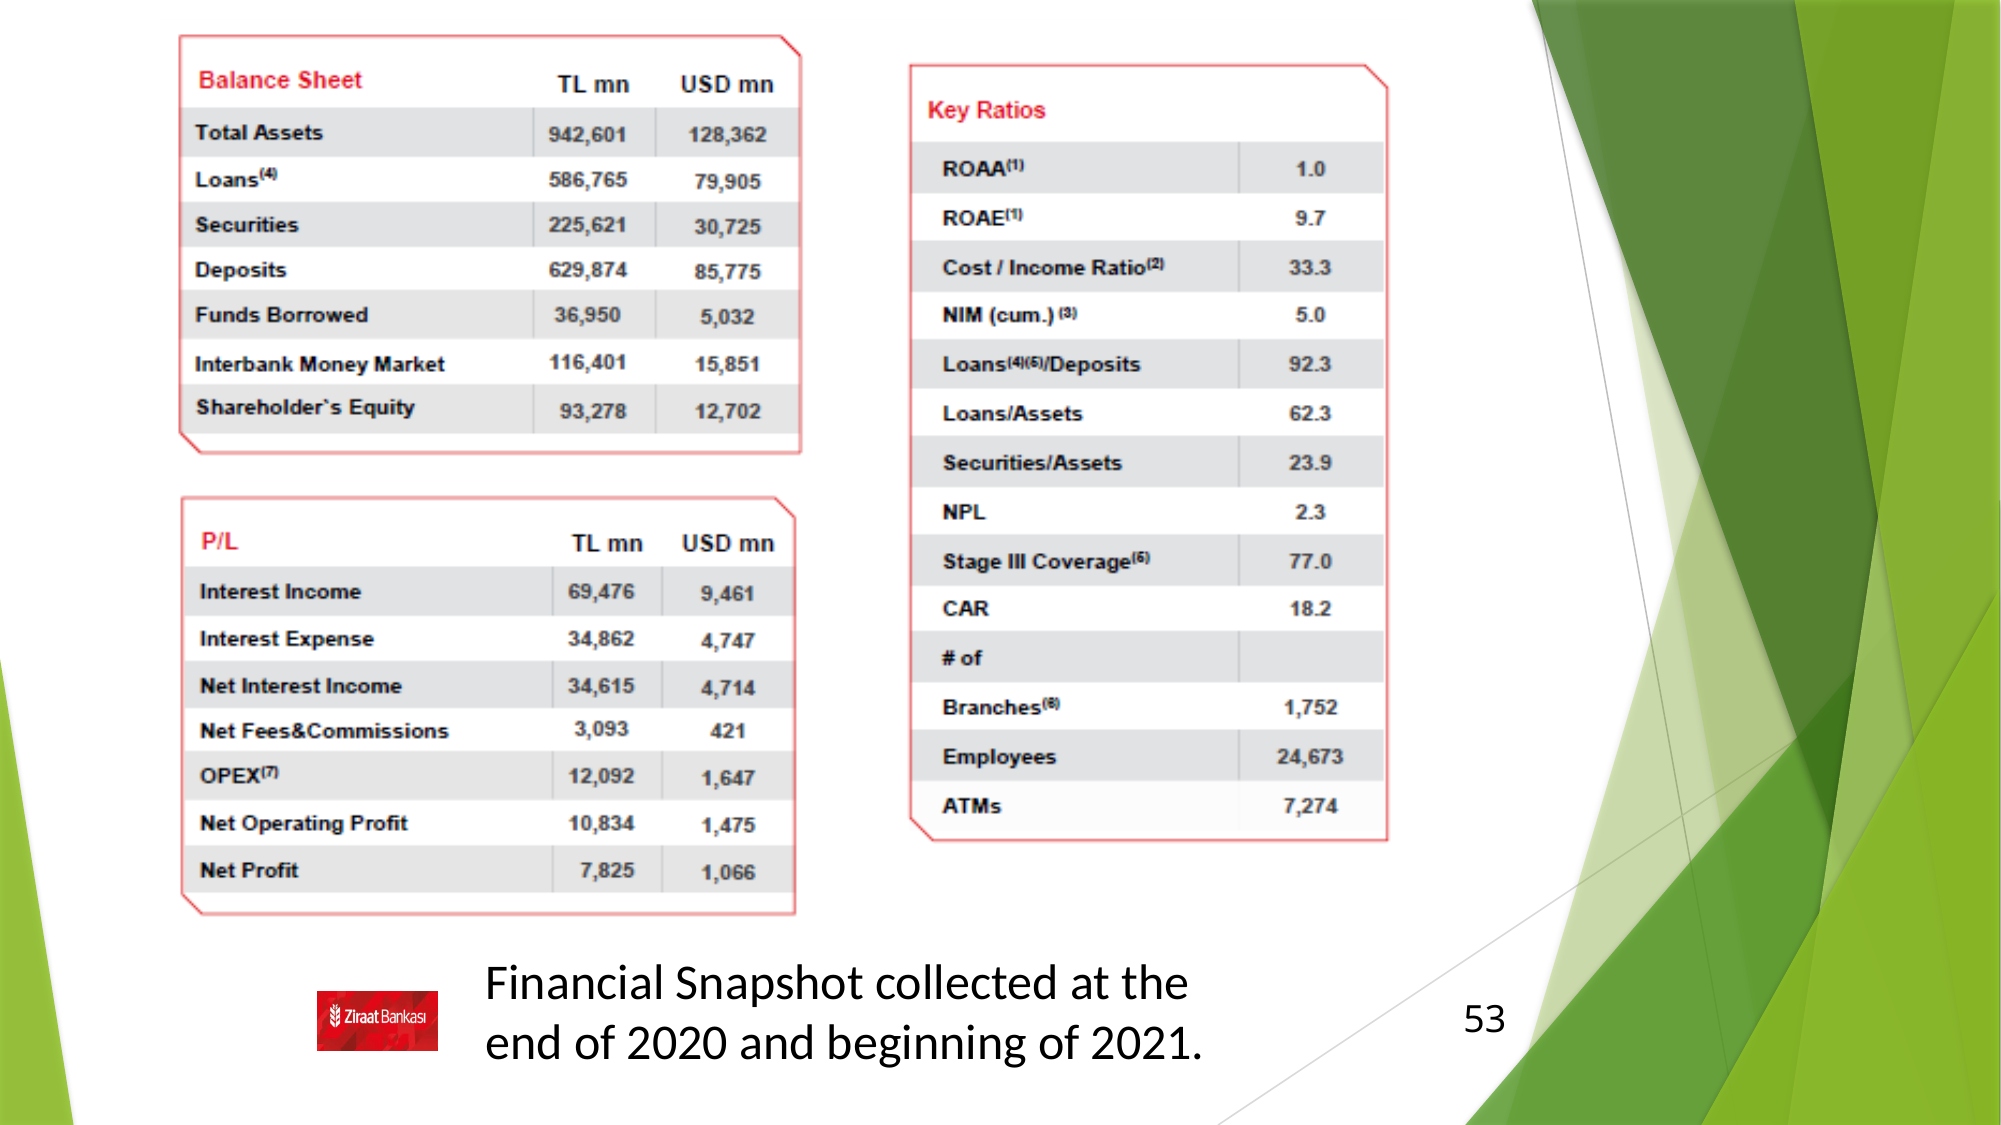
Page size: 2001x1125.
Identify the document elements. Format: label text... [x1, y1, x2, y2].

picture [317, 990, 438, 1052]
title Financial Snapshot collected at the end of 2020 and beginning of 2021. [470, 946, 1257, 1078]
slide_number 53 [1409, 991, 1522, 1051]
picture [161, 18, 1410, 937]
